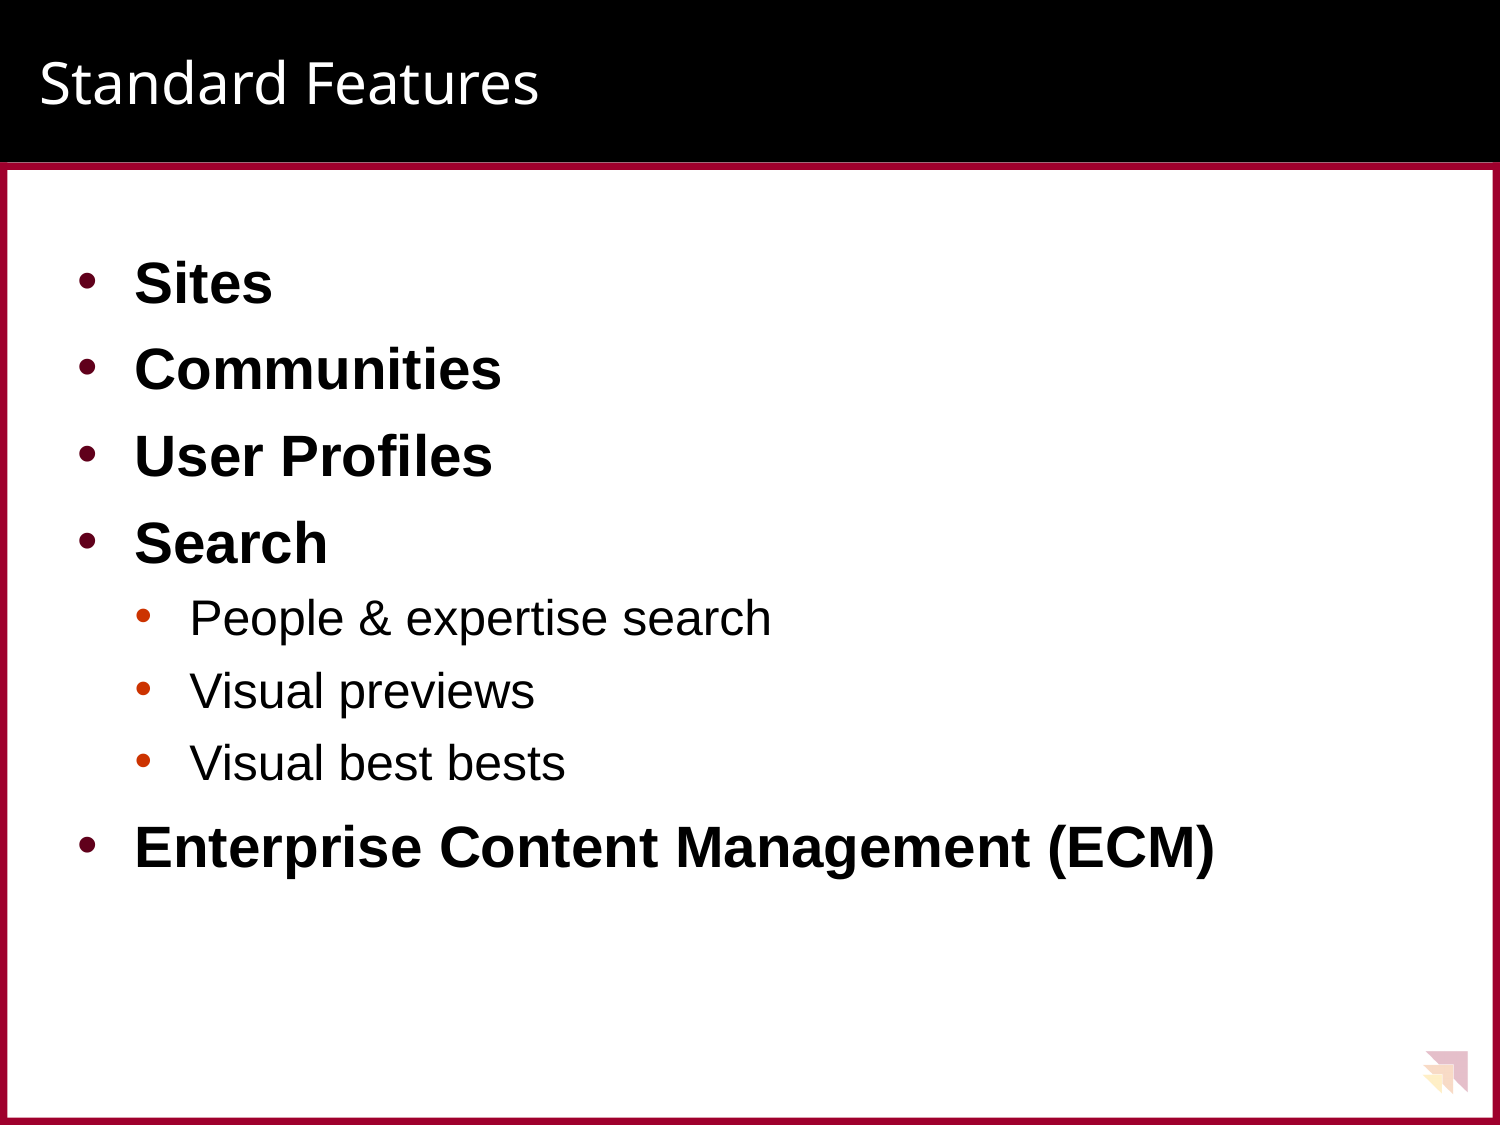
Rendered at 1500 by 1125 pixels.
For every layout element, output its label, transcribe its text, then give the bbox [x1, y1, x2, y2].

list Sites Communities User Profiles Search People & expertise search Visual previews Visual best bests Enterprise Content Management (ECM) [62, 237, 1438, 1088]
title Standard Features [24, 12, 1438, 150]
